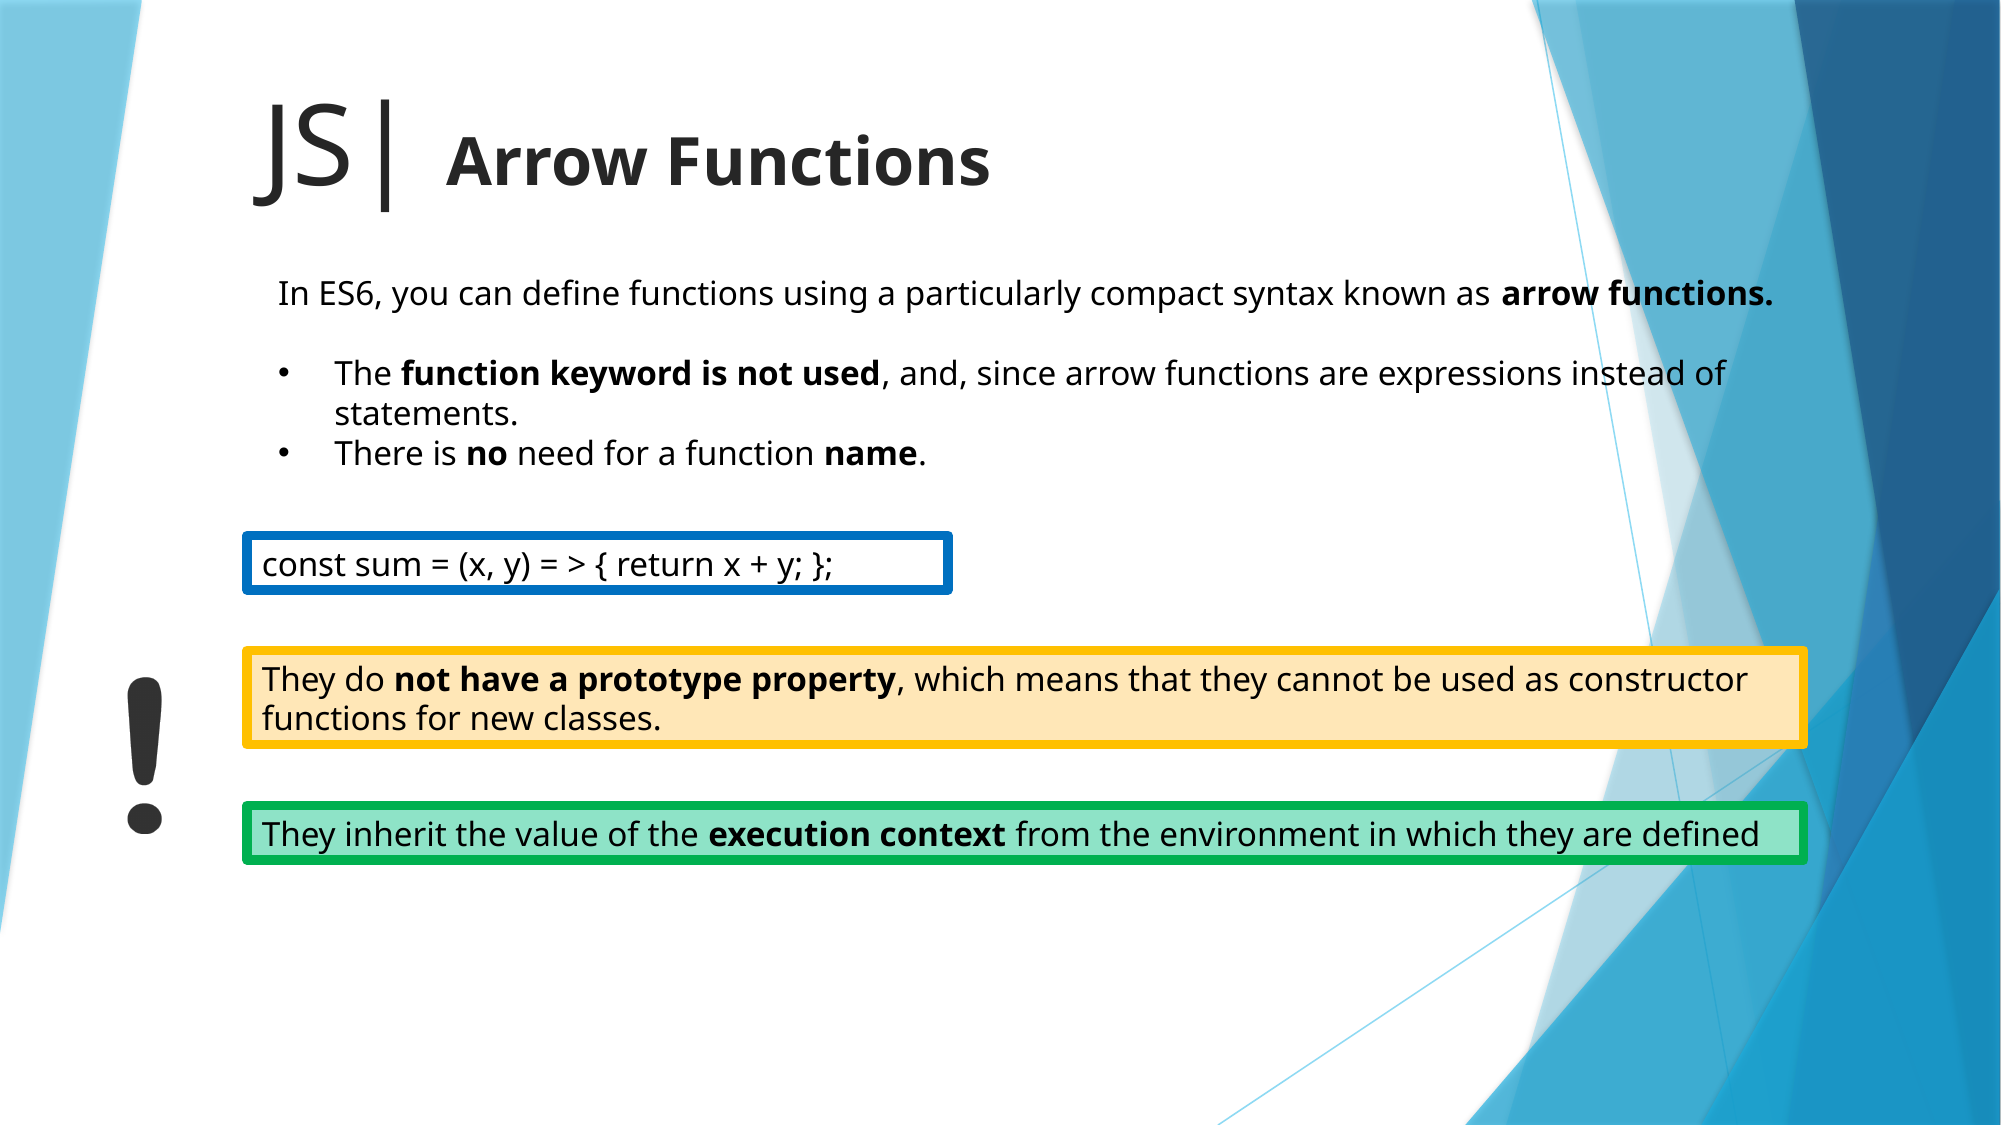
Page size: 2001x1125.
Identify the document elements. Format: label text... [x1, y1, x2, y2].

text_box They inherit the value of the execution context from the environment in which they are defined [247, 805, 1804, 861]
text_box const sum = (x, y) = > { return x + y; }; [247, 535, 948, 591]
text_box In ES6, you can define functions using a particularly compact syntax known as arrow functions. The function keyword is not used, and, since arrow functions are expressions instead of statements. There is no need for a function name. [263, 265, 1804, 520]
text_box They do not have a prototype property, which means that they cannot be used as constructor functions for new classes. [247, 650, 1804, 745]
title JS| Arrow Functions [247, 56, 1522, 216]
picture [66, 676, 224, 834]
